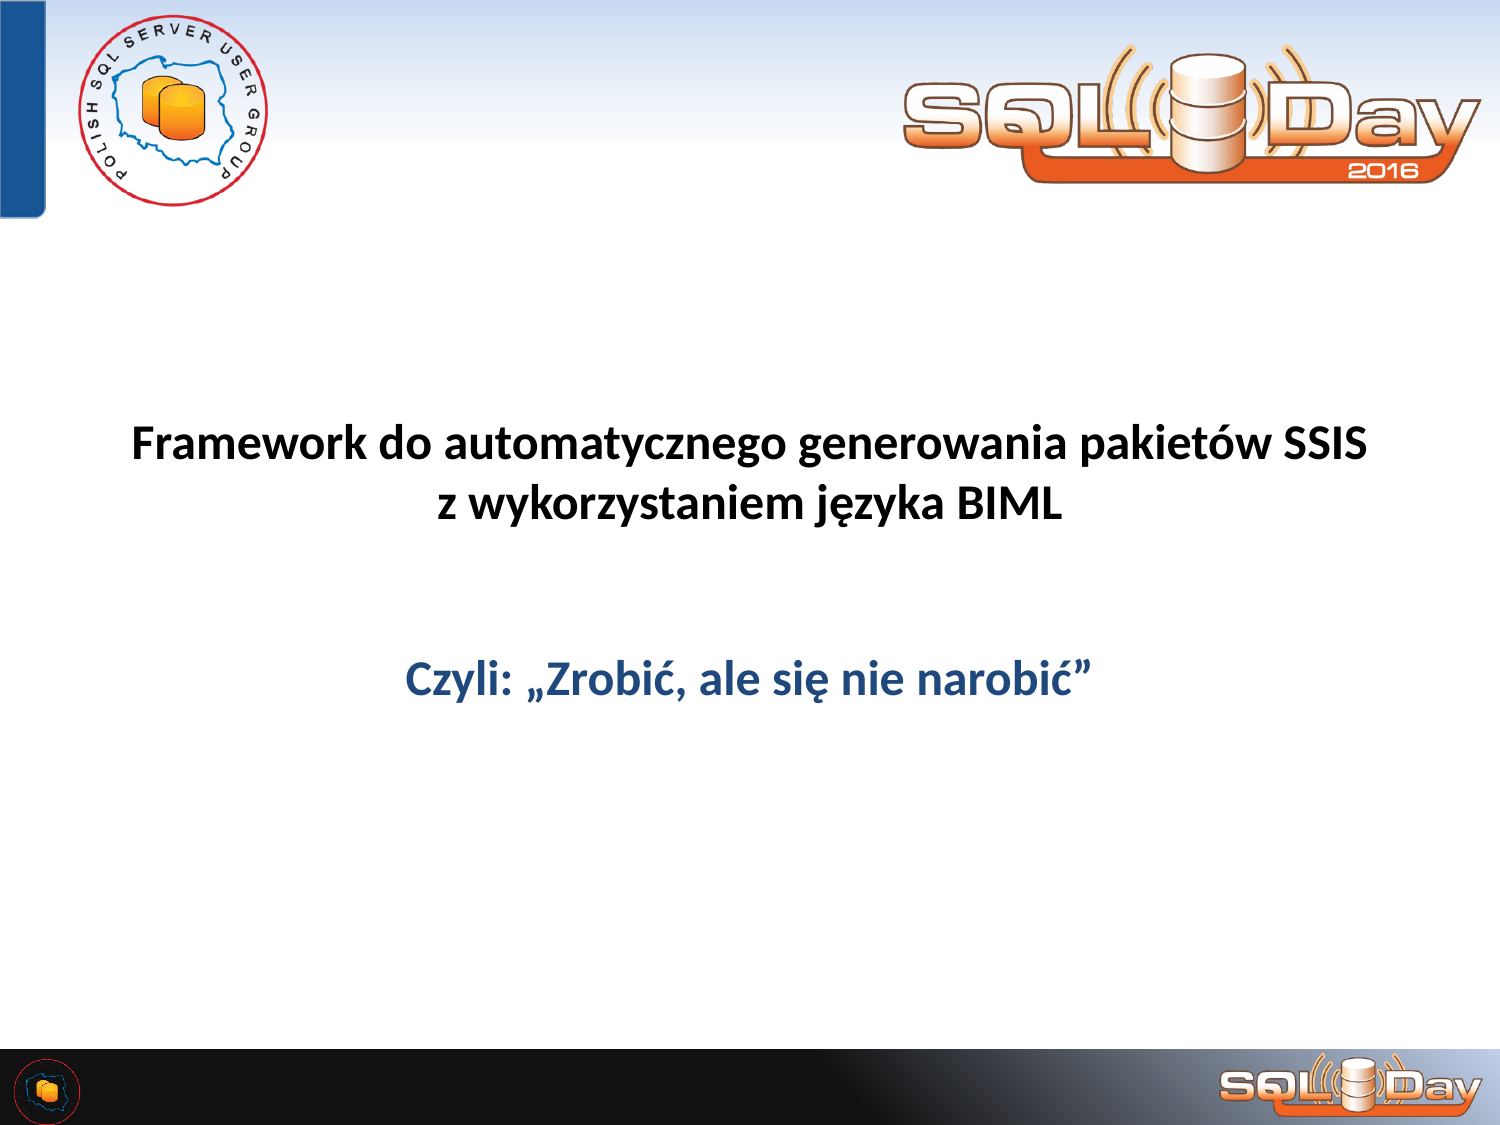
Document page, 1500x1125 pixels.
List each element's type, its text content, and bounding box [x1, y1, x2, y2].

picture [75, 11, 271, 209]
picture [903, 44, 1482, 184]
subtitle Czyli: „Zrobić, ale się nie narobić” [225, 637, 1275, 925]
picture [12, 1057, 81, 1125]
title Framework do automatycznego generowania pakietów SSIS z wykorzystaniem języka BIML [112, 349, 1388, 591]
picture [0, 0, 46, 219]
picture [1219, 1053, 1483, 1117]
